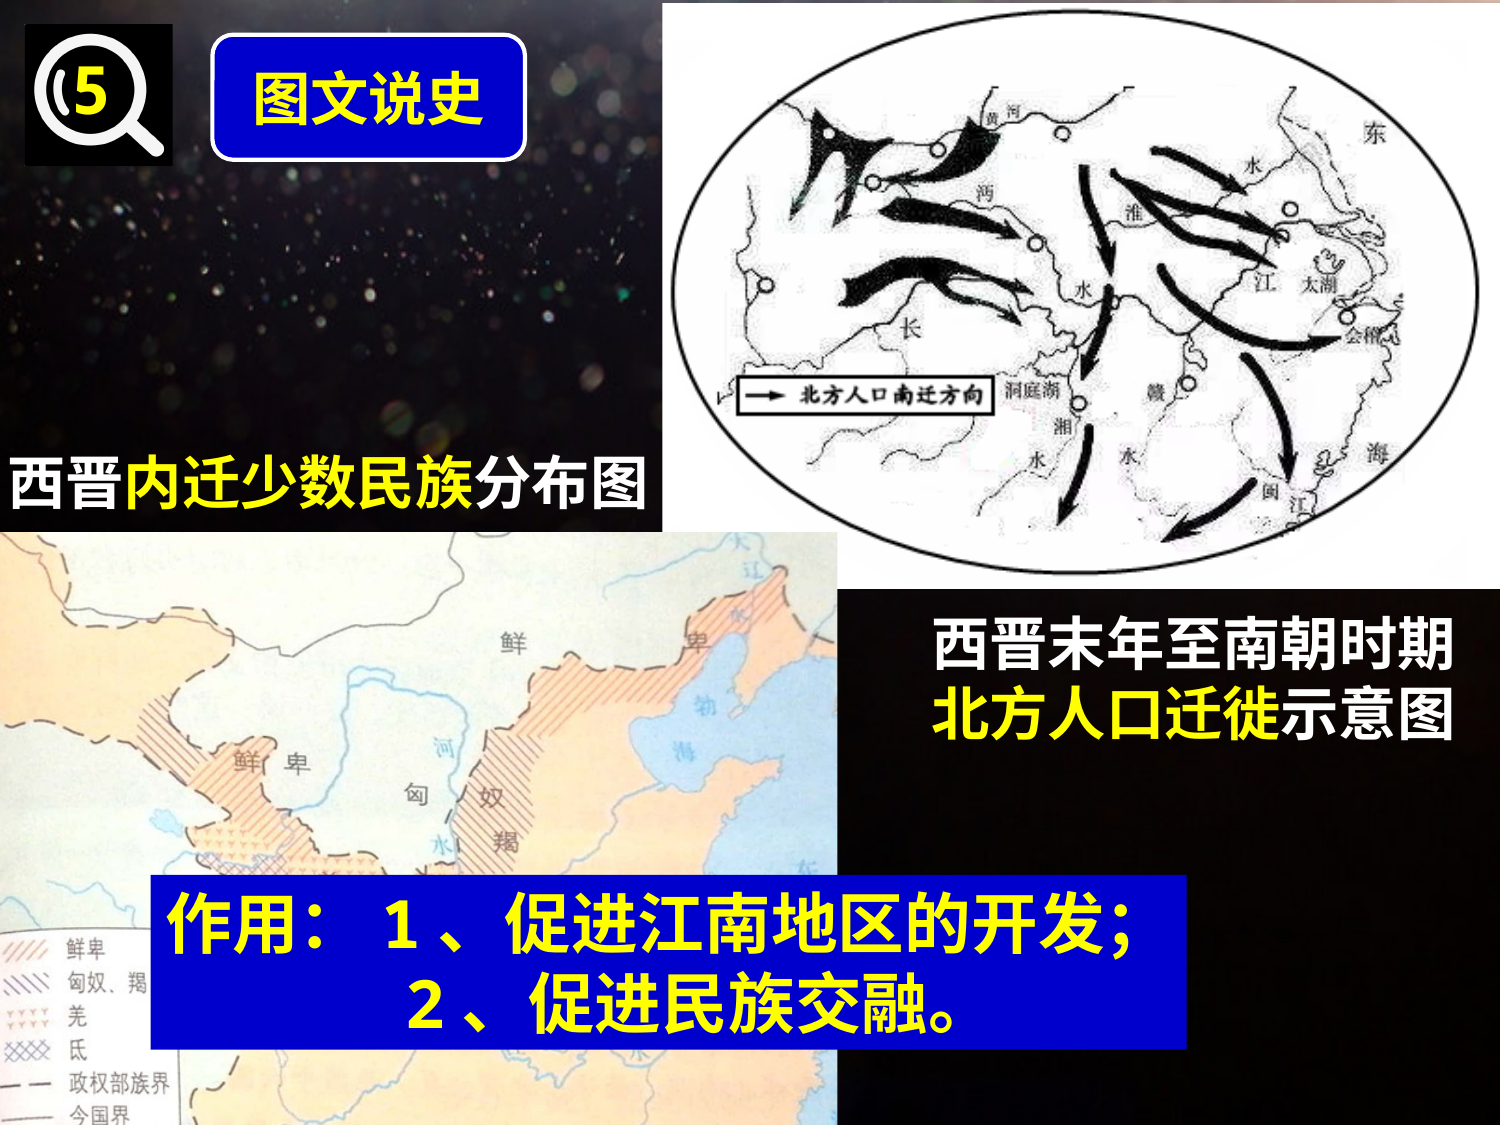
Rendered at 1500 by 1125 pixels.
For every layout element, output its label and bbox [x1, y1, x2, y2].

picture [0, 0, 1500, 1125]
text_box [24, 24, 526, 166]
